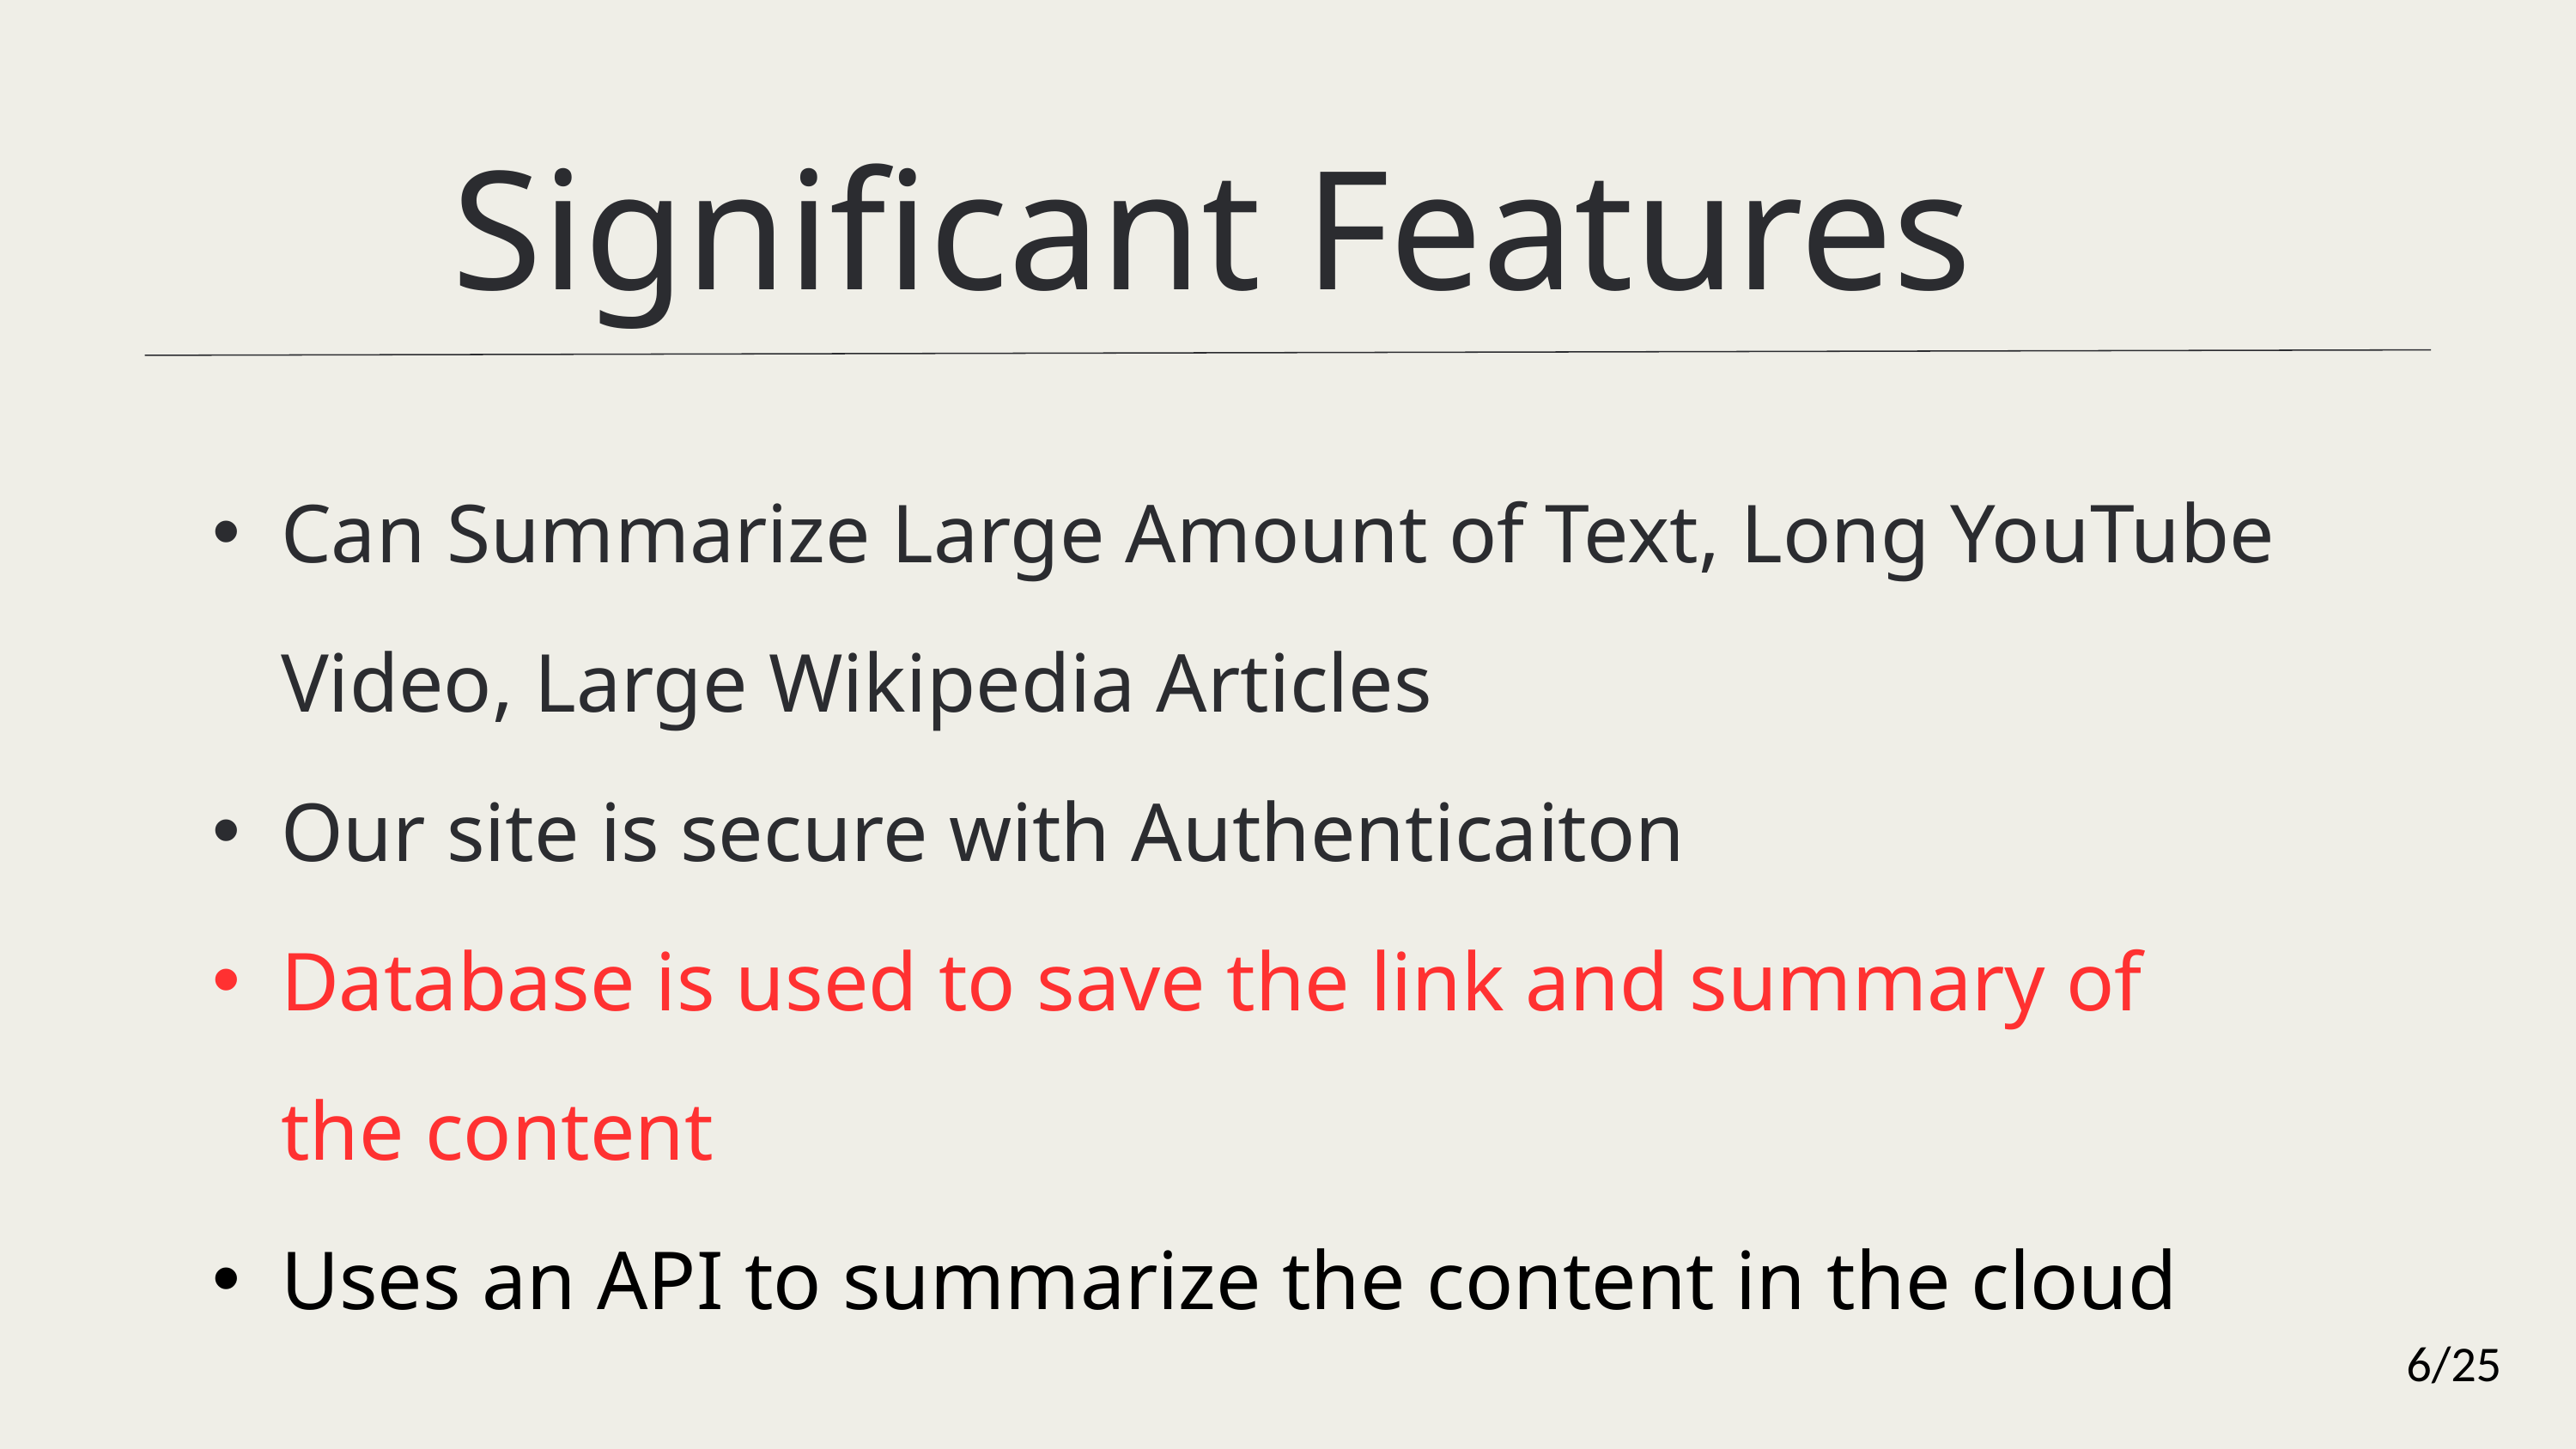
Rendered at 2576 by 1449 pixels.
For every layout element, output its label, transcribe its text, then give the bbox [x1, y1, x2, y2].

text_box 6/25 [2393, 1325, 2533, 1398]
text_box Significant Features [337, 92, 2087, 323]
text_box Can Summarize Large Amount of Text, Long YouTube Video, Large Wikipedia Articles Our site is secure with Authenticaiton Database is used to save the link and summary of the content Uses an API to summarize the content in the cloud [144, 429, 2281, 1449]
